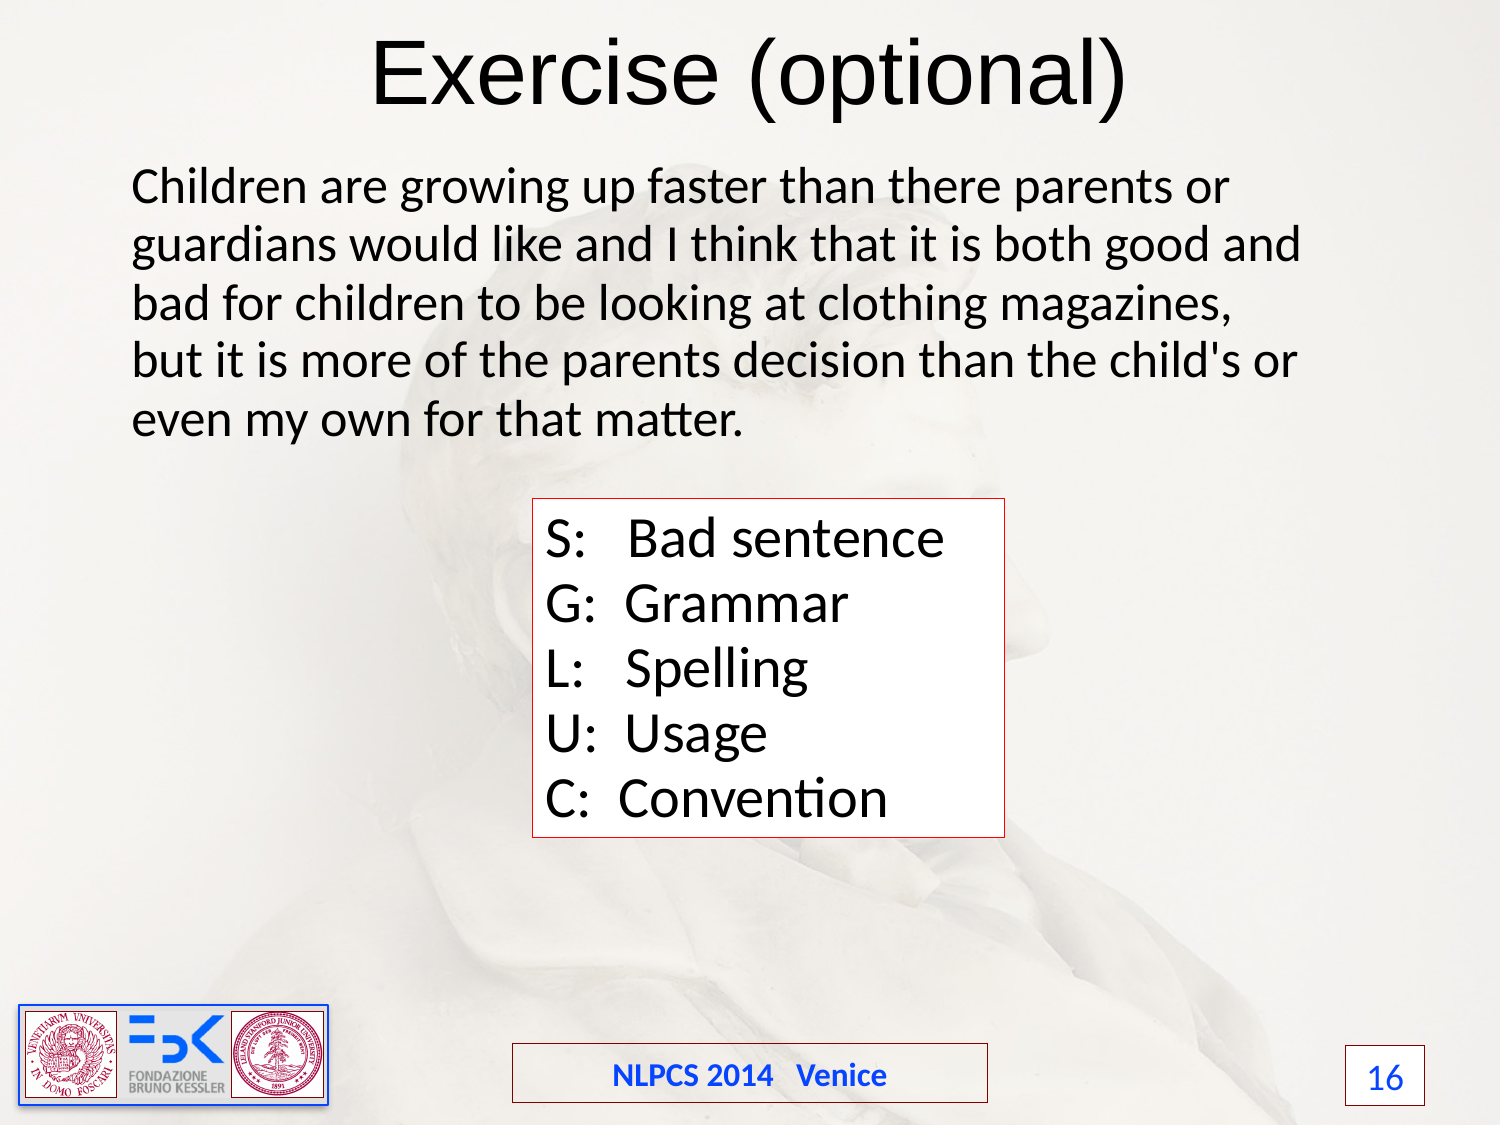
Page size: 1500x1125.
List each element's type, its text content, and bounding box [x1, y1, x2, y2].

text_box S: Bad sentence G: Grammar L: Spelling U: Usage C: Convention [532, 498, 1005, 838]
picture [0, 0, 1500, 1125]
title Exercise (optional) [74, 0, 1425, 180]
text_box Children are growing up faster than there parents or guardians would like and I think that it is both good and bad for children to be looking at clothing magazines, but it is more of the parents decision than the child's or even my own for that matter. [117, 150, 1329, 455]
